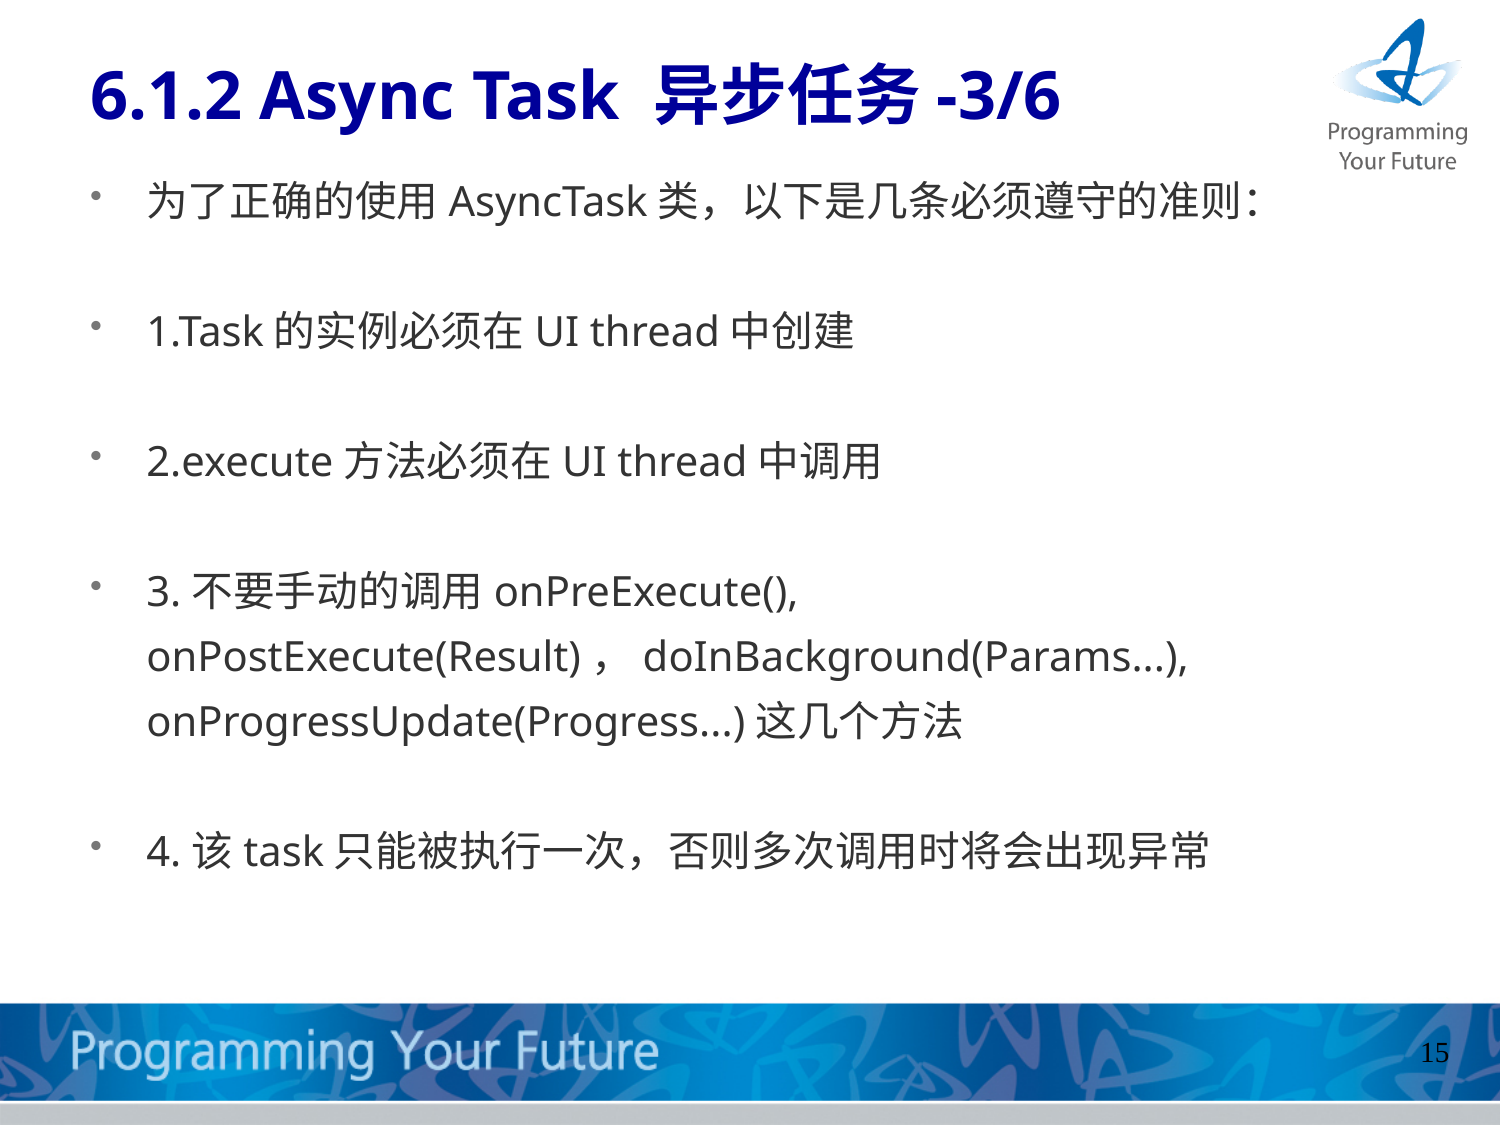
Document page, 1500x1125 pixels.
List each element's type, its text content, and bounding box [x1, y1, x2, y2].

picture [1297, 0, 1500, 213]
title 6.1.2 Async Task 异步任务-3/6 [74, 44, 1271, 162]
list 为了正确的使用AsyncTask类，以下是几条必须遵守的准则： 1.Task的实例必须在UI thread中创建 2.execute方法必须在UI thread中调用 3.不要手动的调用onPreExecute(), onPostExecute(Result)，doInBackground(Params...), onProgressUpdate(Progress...)这几个方法 4.该task只能被执行一次，否则多次调用时将会出现异常 [74, 152, 1412, 968]
picture [0, 997, 1500, 1125]
